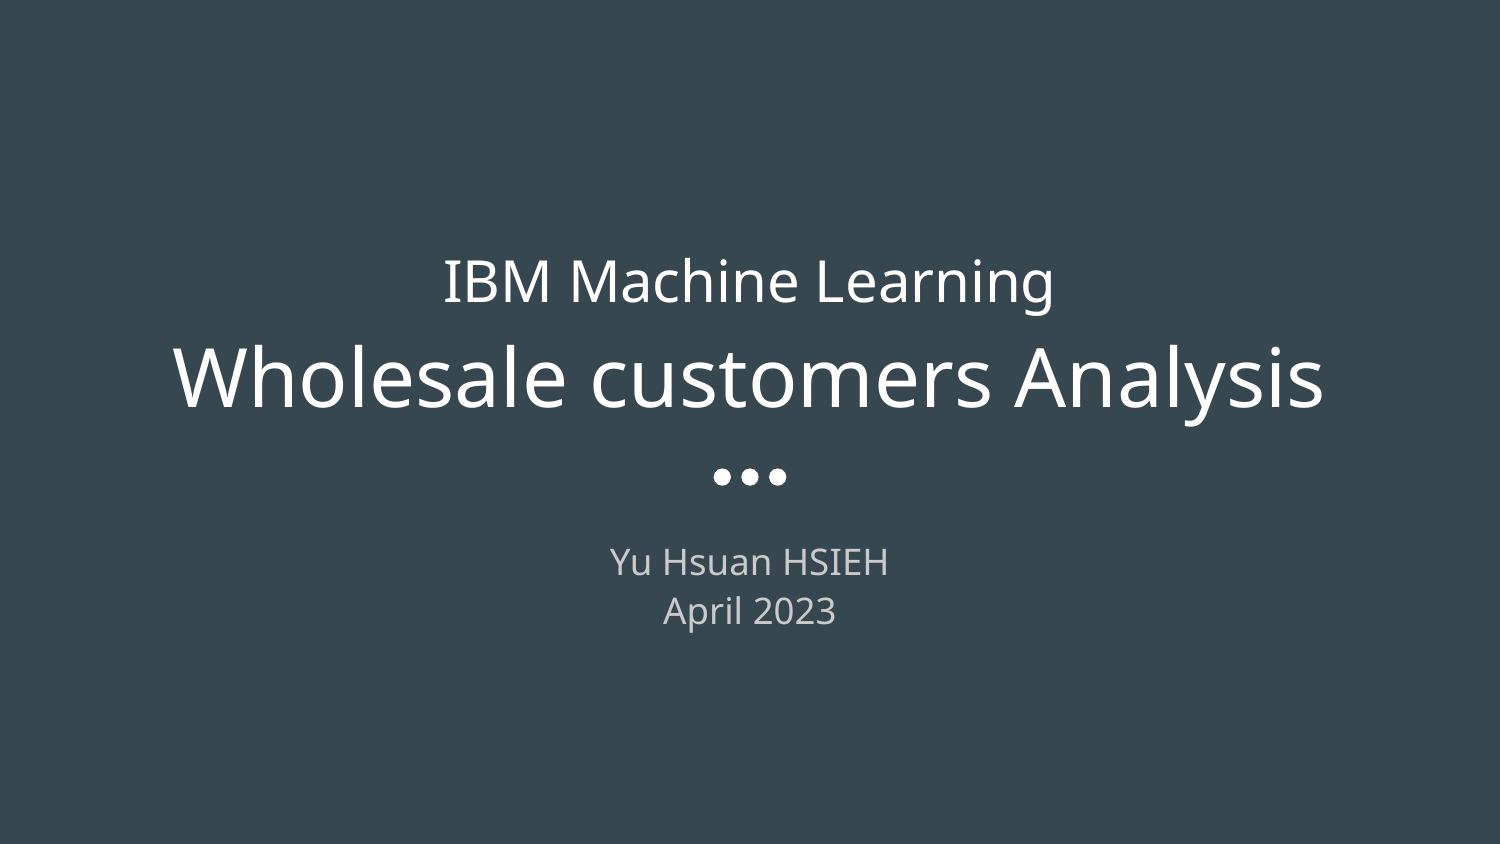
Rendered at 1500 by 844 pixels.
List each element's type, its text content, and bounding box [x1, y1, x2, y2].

title IBM Machine Learning Wholesale customers Analysis [110, 162, 1390, 447]
subtitle Yu Hsuan HSIEH April 2023 [110, 520, 1390, 651]
